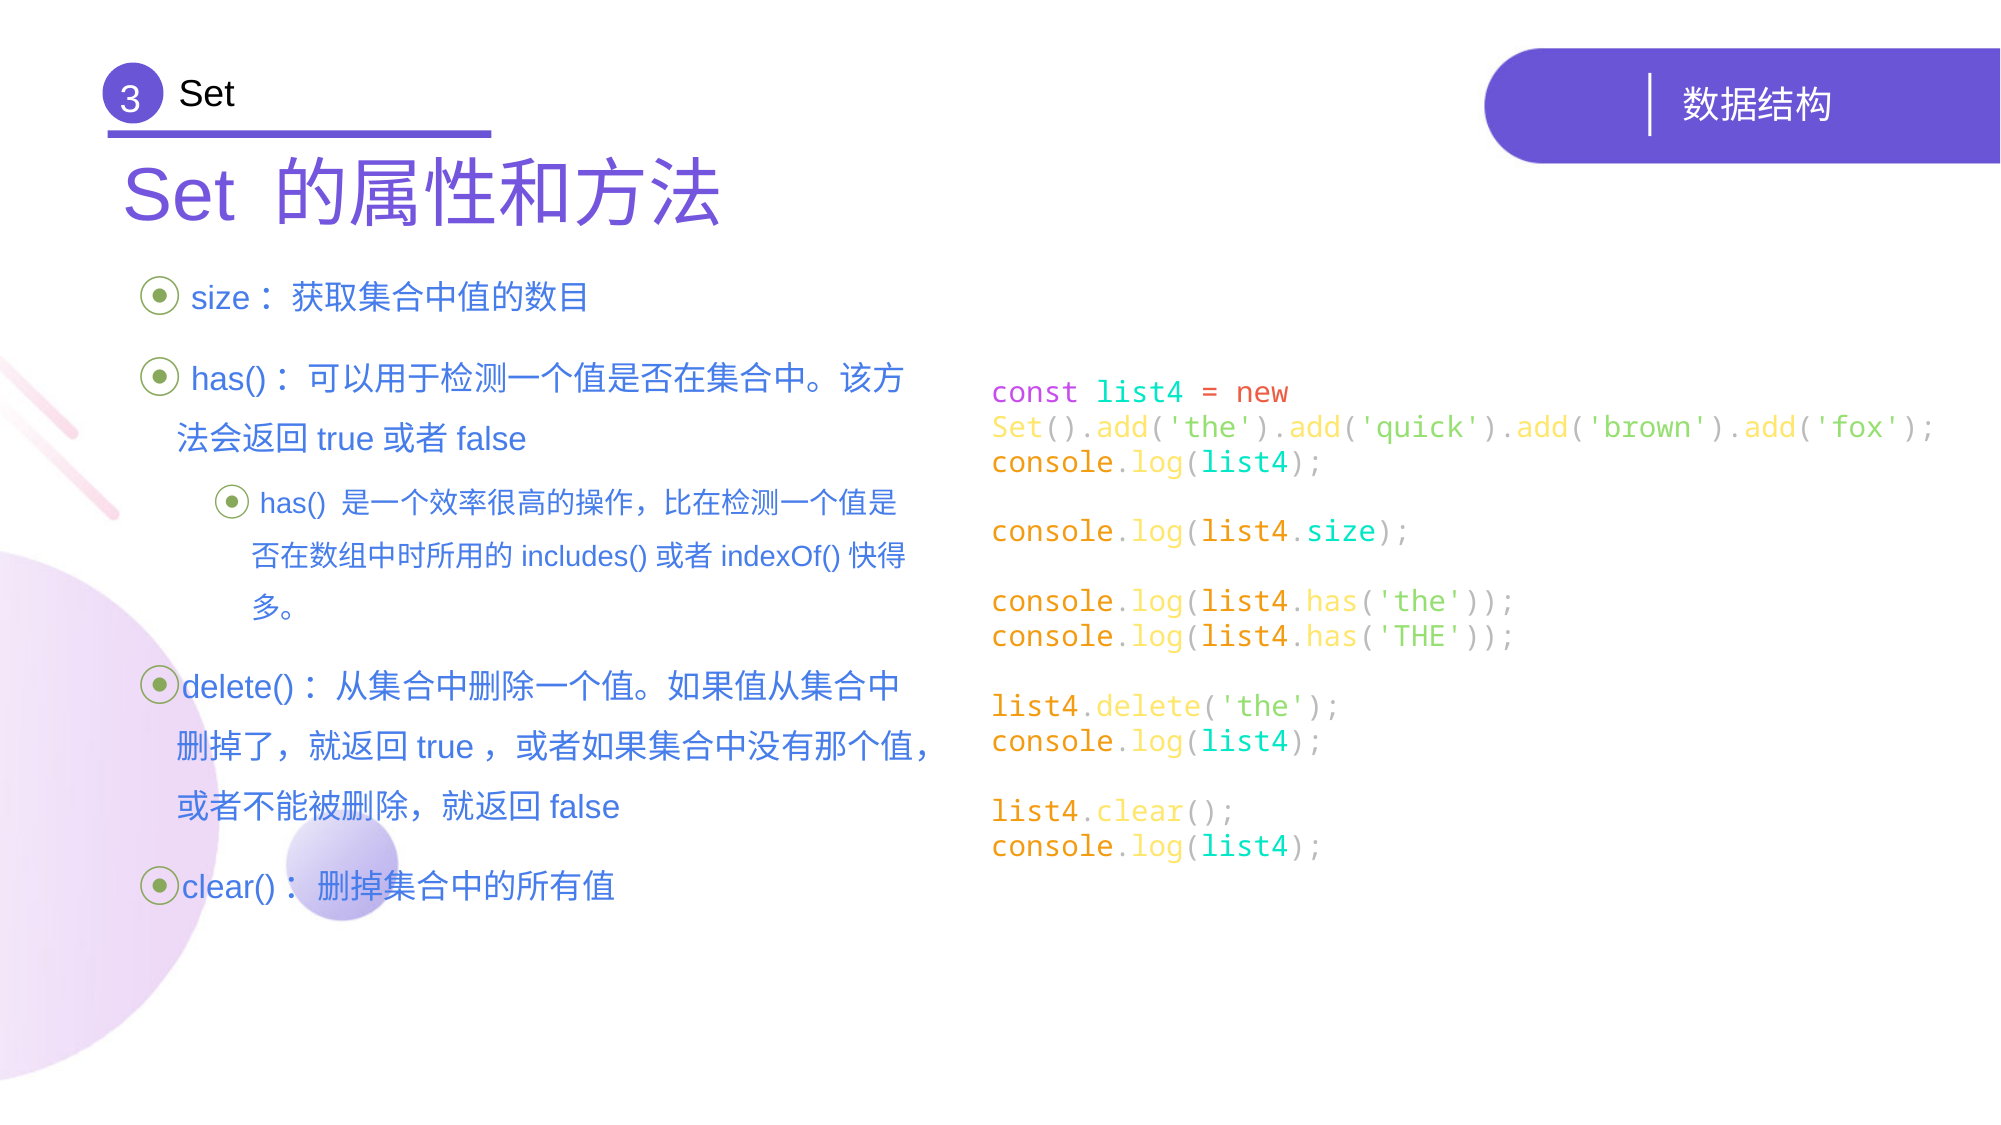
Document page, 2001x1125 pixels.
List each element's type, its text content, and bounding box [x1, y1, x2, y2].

title 数据结构 [1667, 70, 2000, 134]
list Set [163, 66, 794, 127]
list Set 的属性和方法 [107, 148, 1164, 237]
list size：获取集合中值的数目 has()：可以用于检测一个值是否在集合中。该方法会返回true或者false has() 是一个效率很高的操作，比在检测一个值是否在数组中时所用的includes()或者indexOf()快得多。 delete()：从集合中删除一个值。如果值从集合中删掉了，就返回true，或者如果集合中没有那个值，或者不能被删除，就返回false clear()：删掉集合中的所有值 [123, 248, 930, 1011]
text_box const list4 = new Set().add('the').add('quick').add('brown').add('fox'); console.log(list4); console.log(list4.size); console.log(list4.has('the')); console.log(list4.has('THE')); list4.delete('the'); console.log(list4); list4.clear(); console.log(list4); [976, 365, 2000, 870]
picture [0, 0, 2001, 1125]
list 3 [104, 72, 181, 129]
